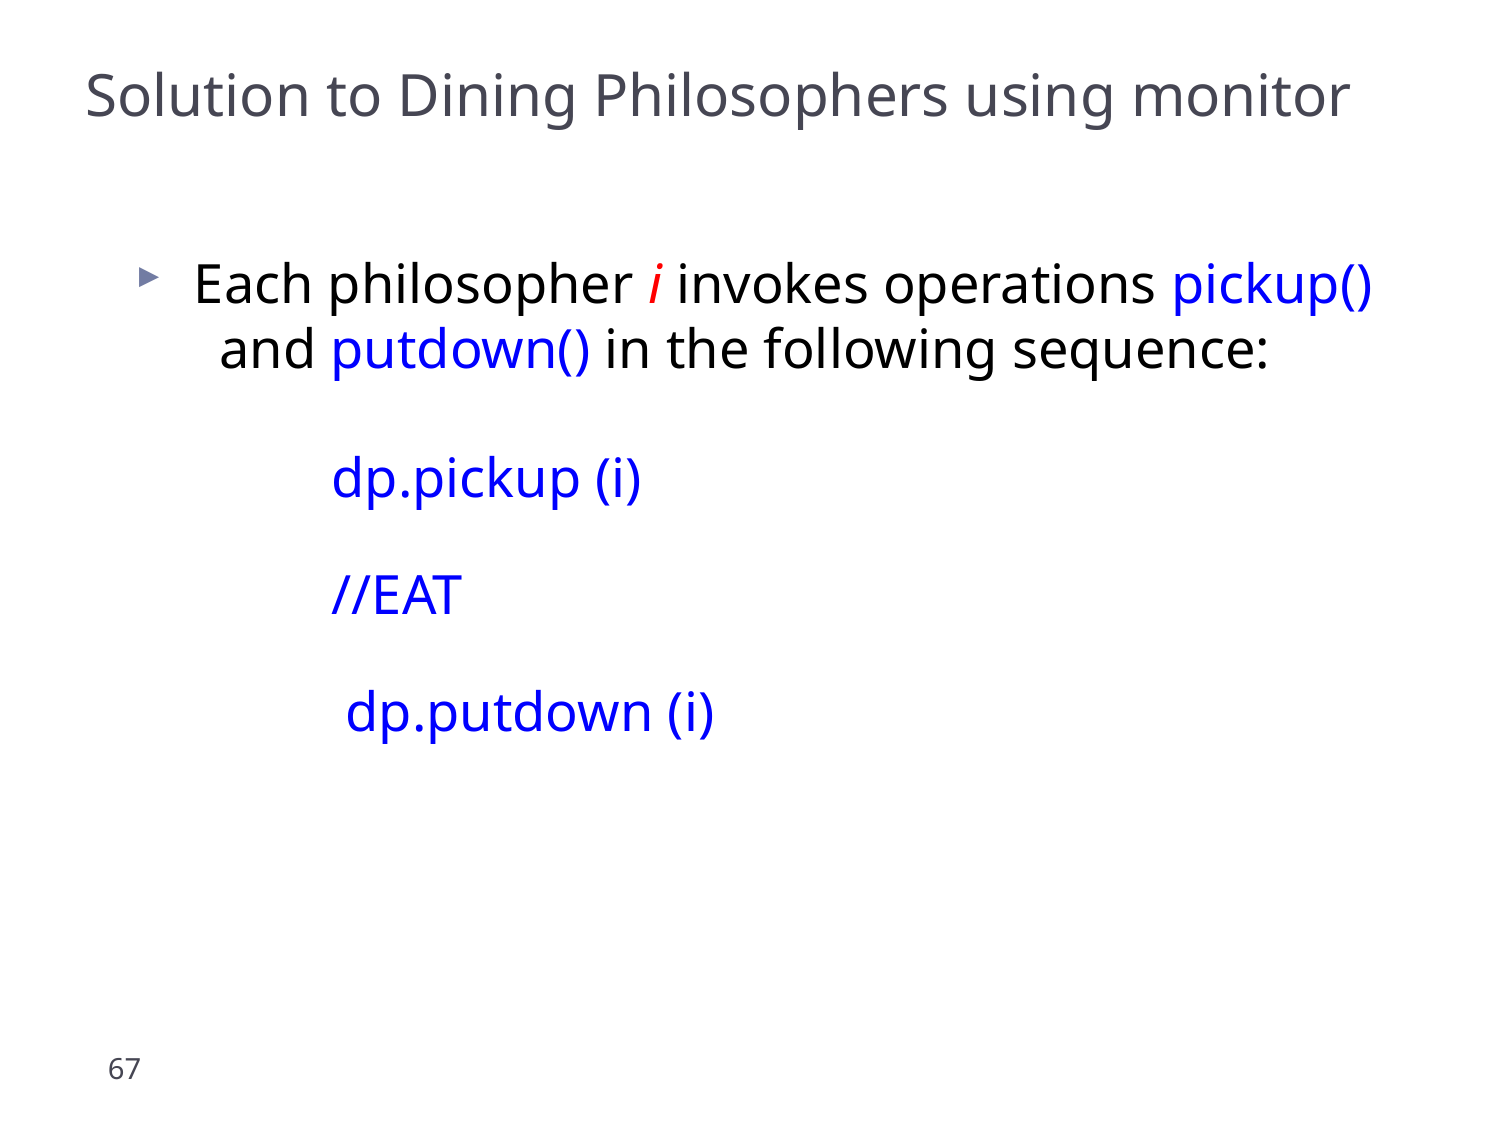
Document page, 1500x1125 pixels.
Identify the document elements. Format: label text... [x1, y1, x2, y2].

text_box 67 [100, 1042, 426, 1093]
title Solution to Dining Philosophers using monitor [85, 23, 1469, 129]
list Each philosopher i invokes operations pickup() and putdown() in the following sequence: dp.pickup (i) //EAT dp.putdown (i) [135, 209, 1417, 1075]
